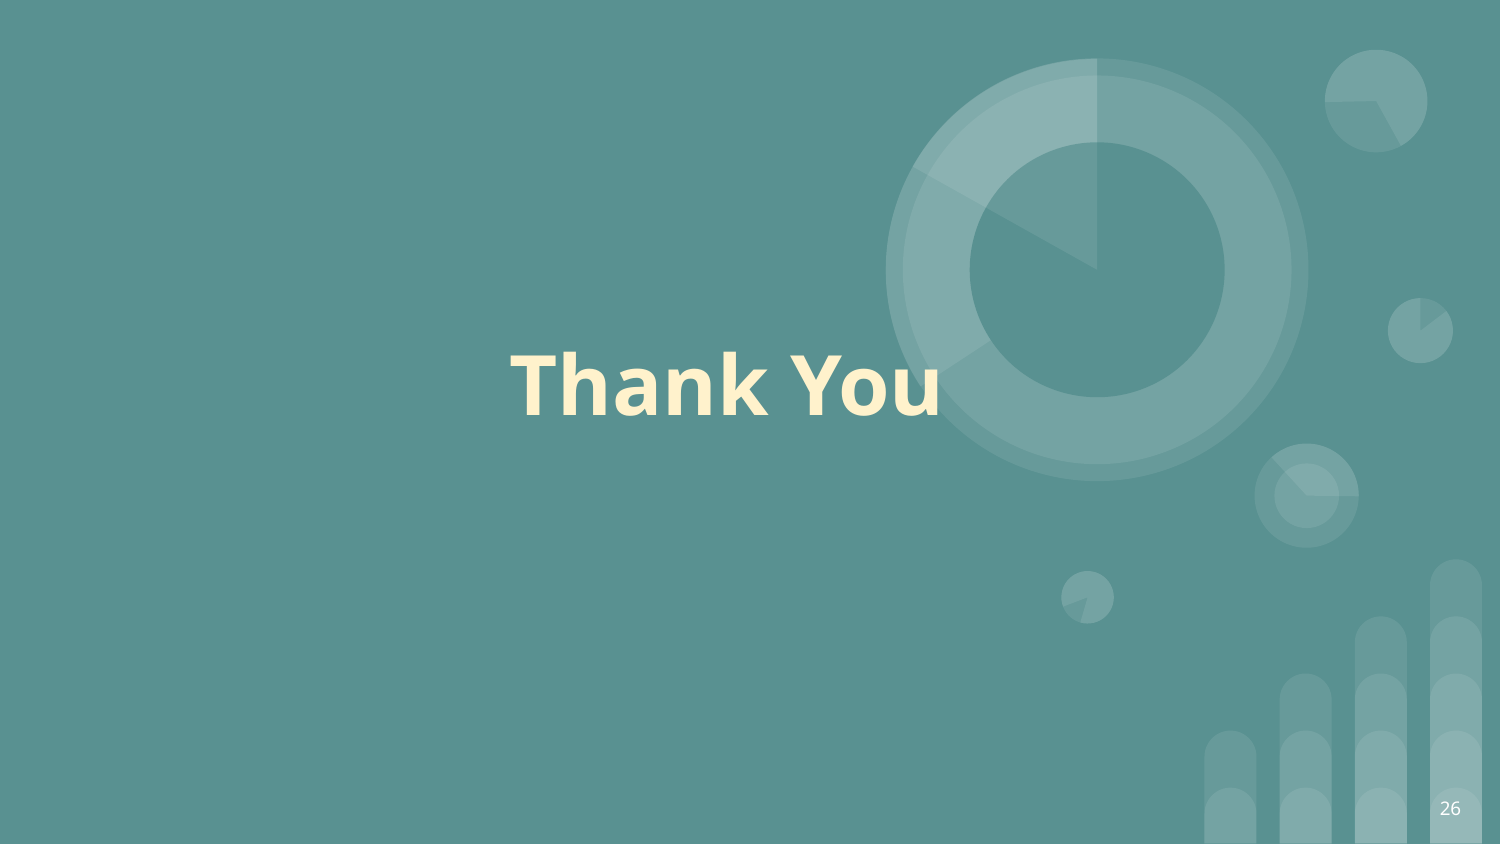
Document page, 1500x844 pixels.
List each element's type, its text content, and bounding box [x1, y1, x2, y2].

title Thank You [494, 228, 1193, 536]
slide_number ‹#› [1386, 777, 1477, 842]
